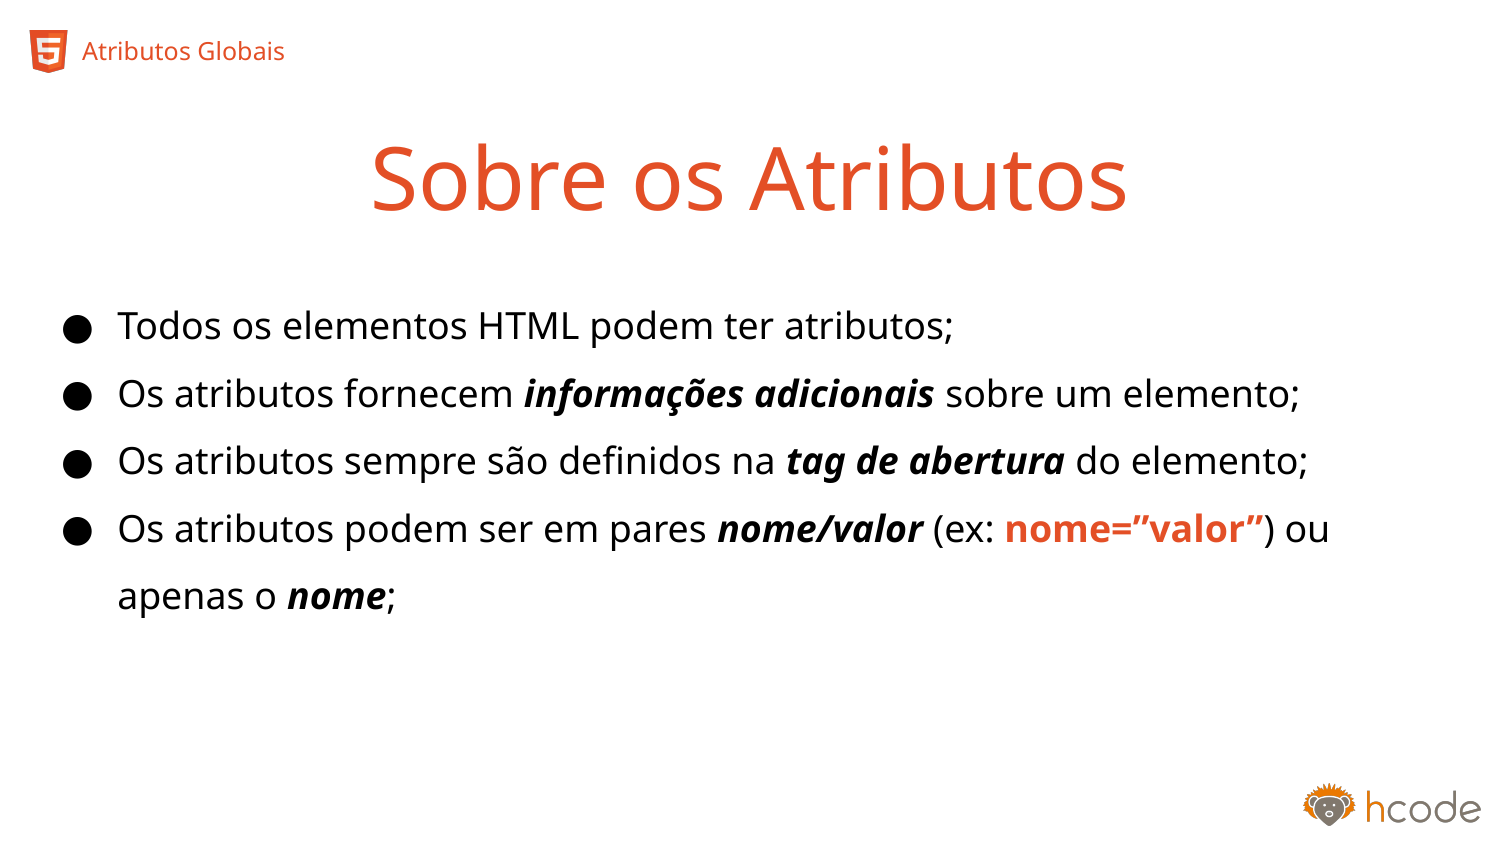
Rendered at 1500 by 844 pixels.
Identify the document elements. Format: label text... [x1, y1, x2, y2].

text_box Sobre os Atributos [107, 108, 1393, 237]
text_box Todos os elementos HTML podem ter atributos; Os atributos fornecem informações adicionais sobre um elemento; Os atributos sempre são definidos na tag de abertura do elemento; Os atributos podem ser em pares nome/valor (ex: nome=”valor”) ou apenas o nome; [27, 264, 1471, 755]
picture [1303, 783, 1482, 827]
picture [27, 30, 70, 73]
text_box Atributos Globais [67, 20, 1445, 84]
